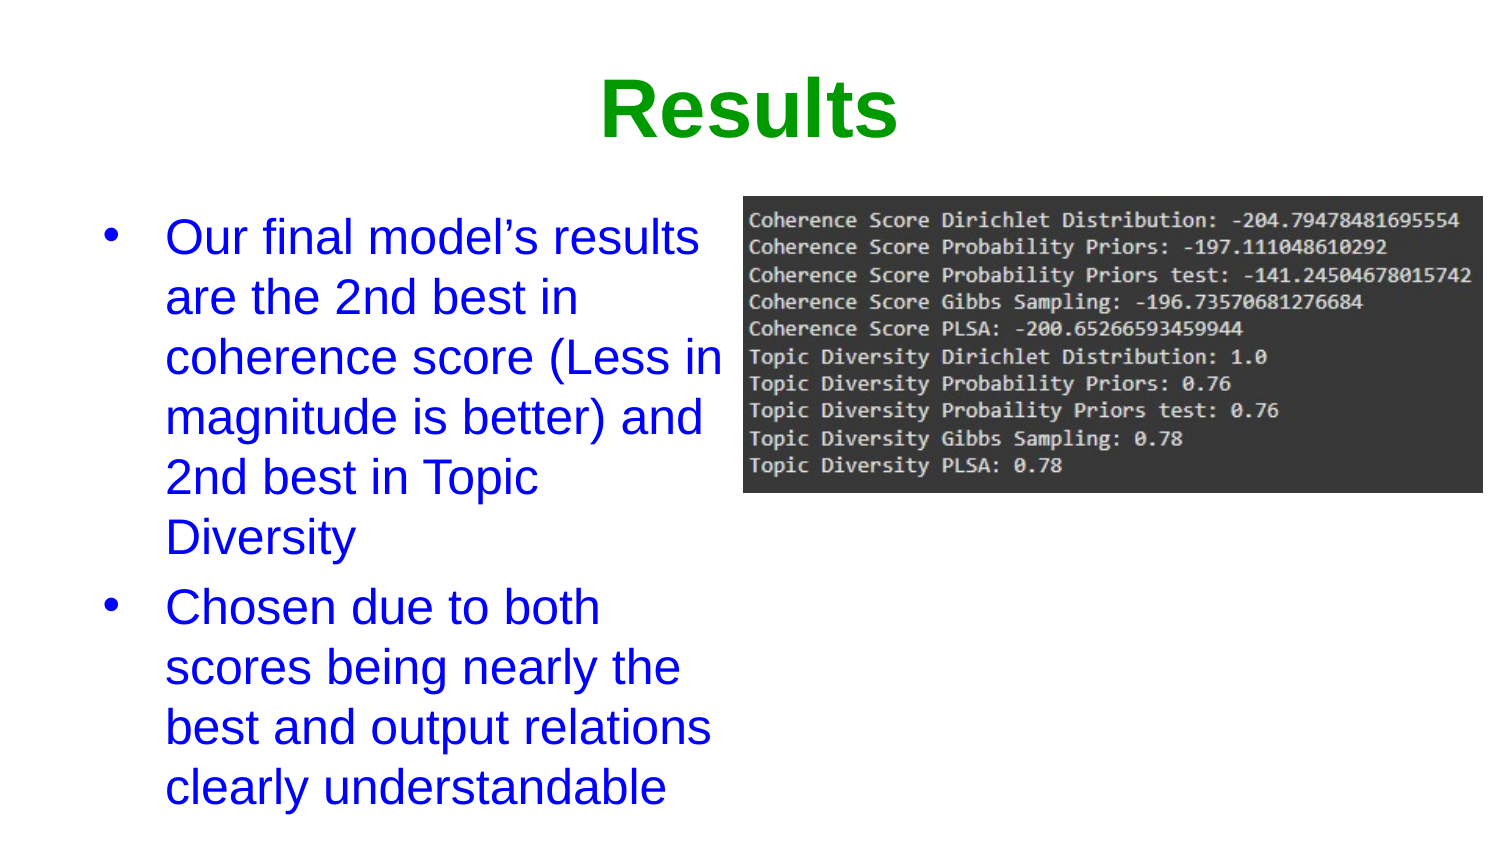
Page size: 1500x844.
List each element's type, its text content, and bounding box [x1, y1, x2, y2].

title Results [75, 33, 1425, 175]
picture [742, 196, 1483, 493]
list Our final model’s results are the 2nd best in coherence score (Less in magnitude is better) and 2nd best in Topic Diversity Chosen due to both scores being nearly the best and output relations clearly understandable [75, 196, 744, 754]
